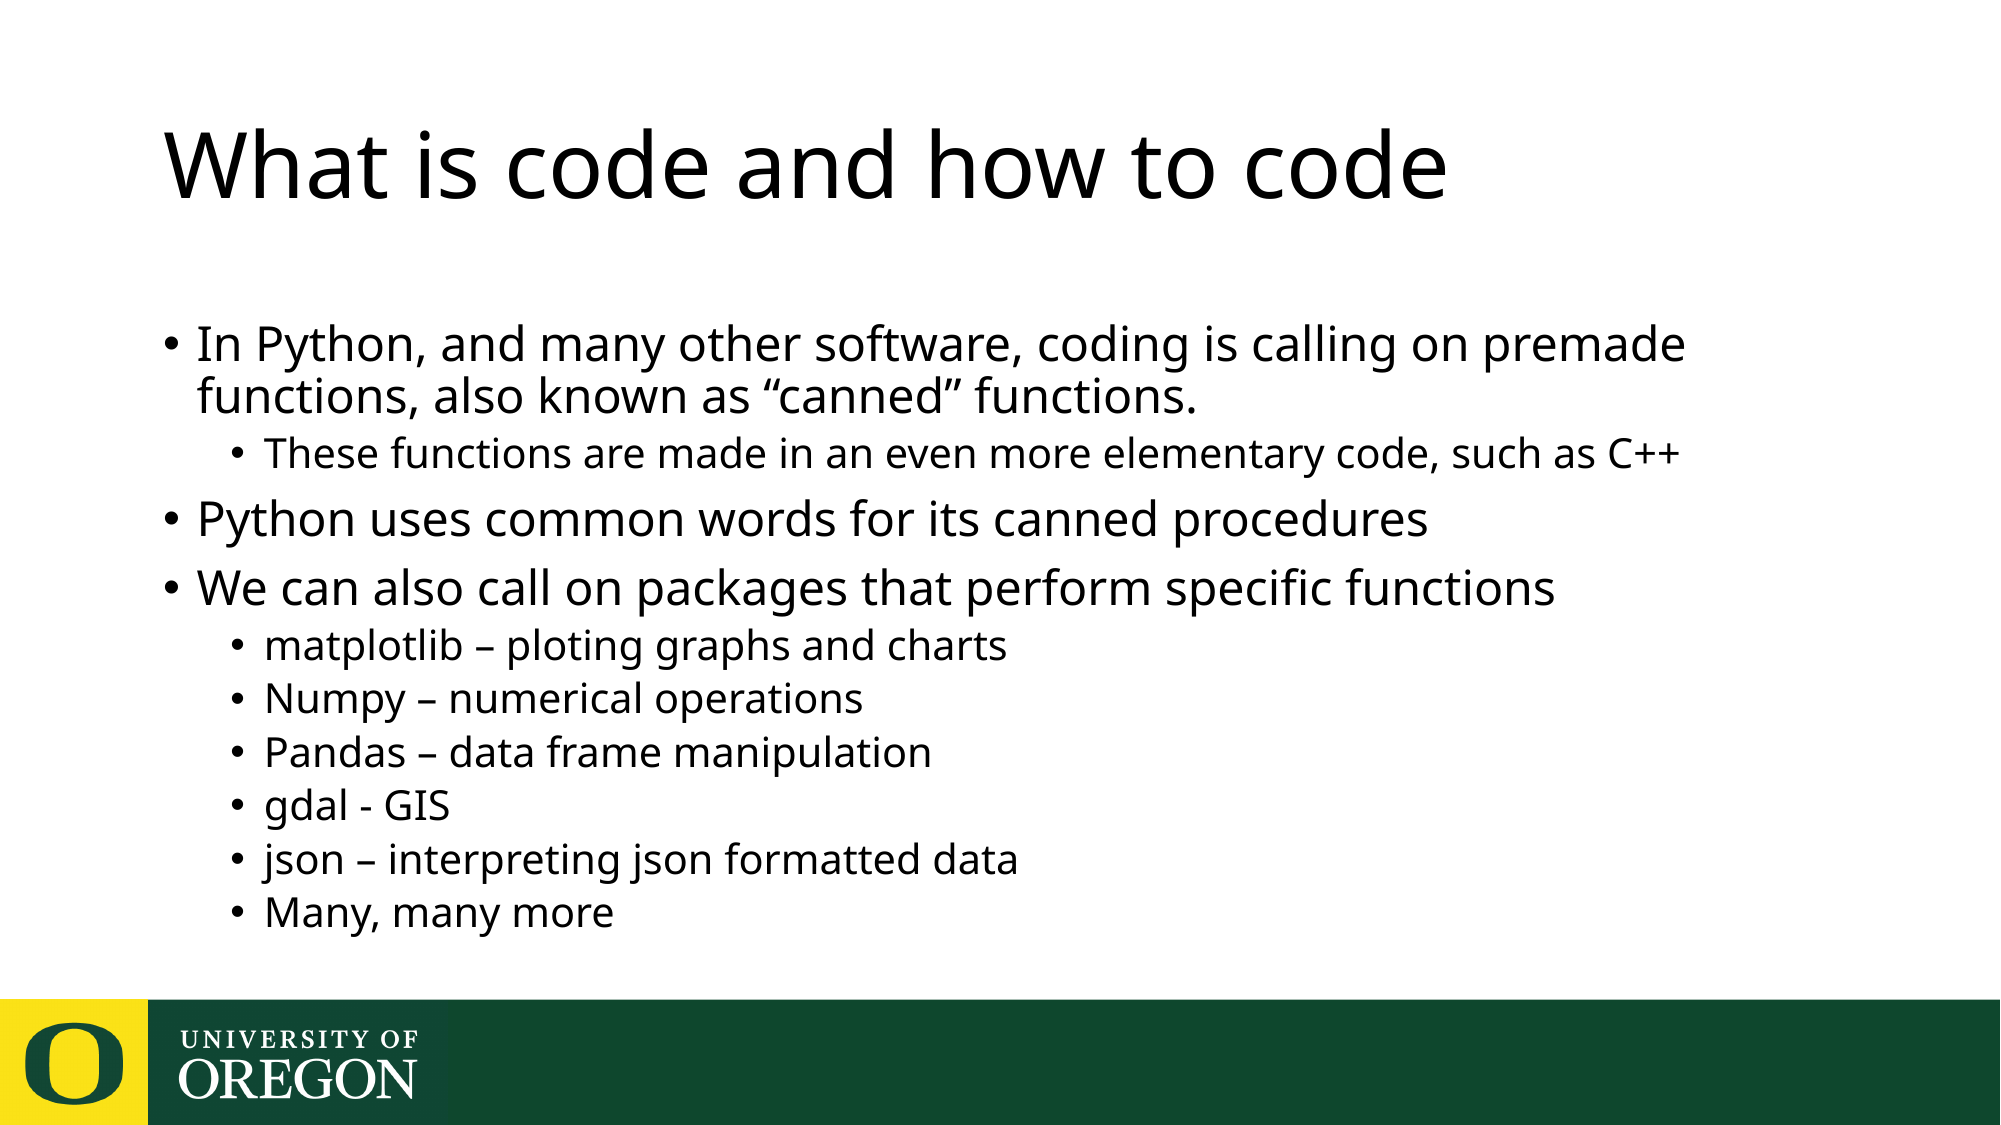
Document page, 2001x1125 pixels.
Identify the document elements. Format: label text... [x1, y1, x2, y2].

picture [0, 999, 448, 1125]
title What is code and how to code [148, 59, 1811, 278]
list In Python, and many other software, coding is calling on premade functions, also known as “canned” functions. These functions are made in an even more elementary code, such as C++ Python uses common words for its canned procedures We can also call on packages that perform specific functions matplotlib – ploting graphs and charts Numpy – numerical operations Pandas – data frame manipulation gdal - GIS json – interpreting json formatted data Many, many more [148, 312, 1811, 945]
